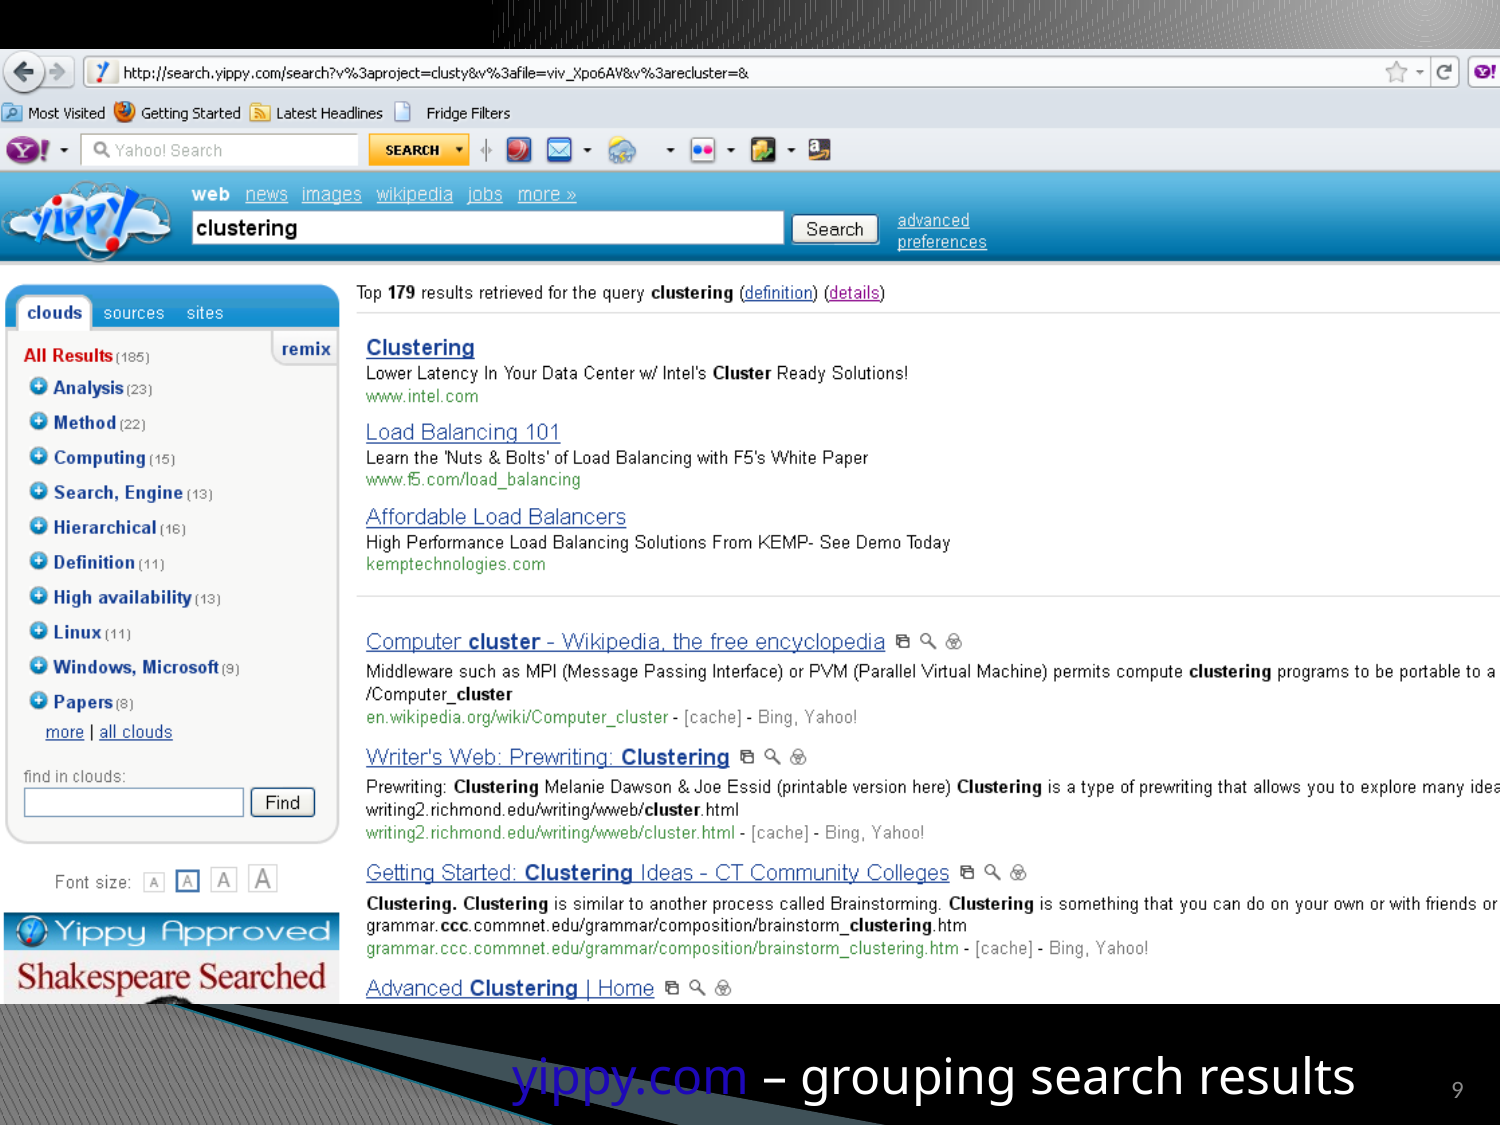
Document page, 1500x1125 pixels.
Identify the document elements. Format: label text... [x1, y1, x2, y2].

text_box yippy.com – grouping search results [497, 1037, 1372, 1113]
picture [0, 49, 1500, 1125]
slide_number 9 [1418, 1051, 1479, 1112]
